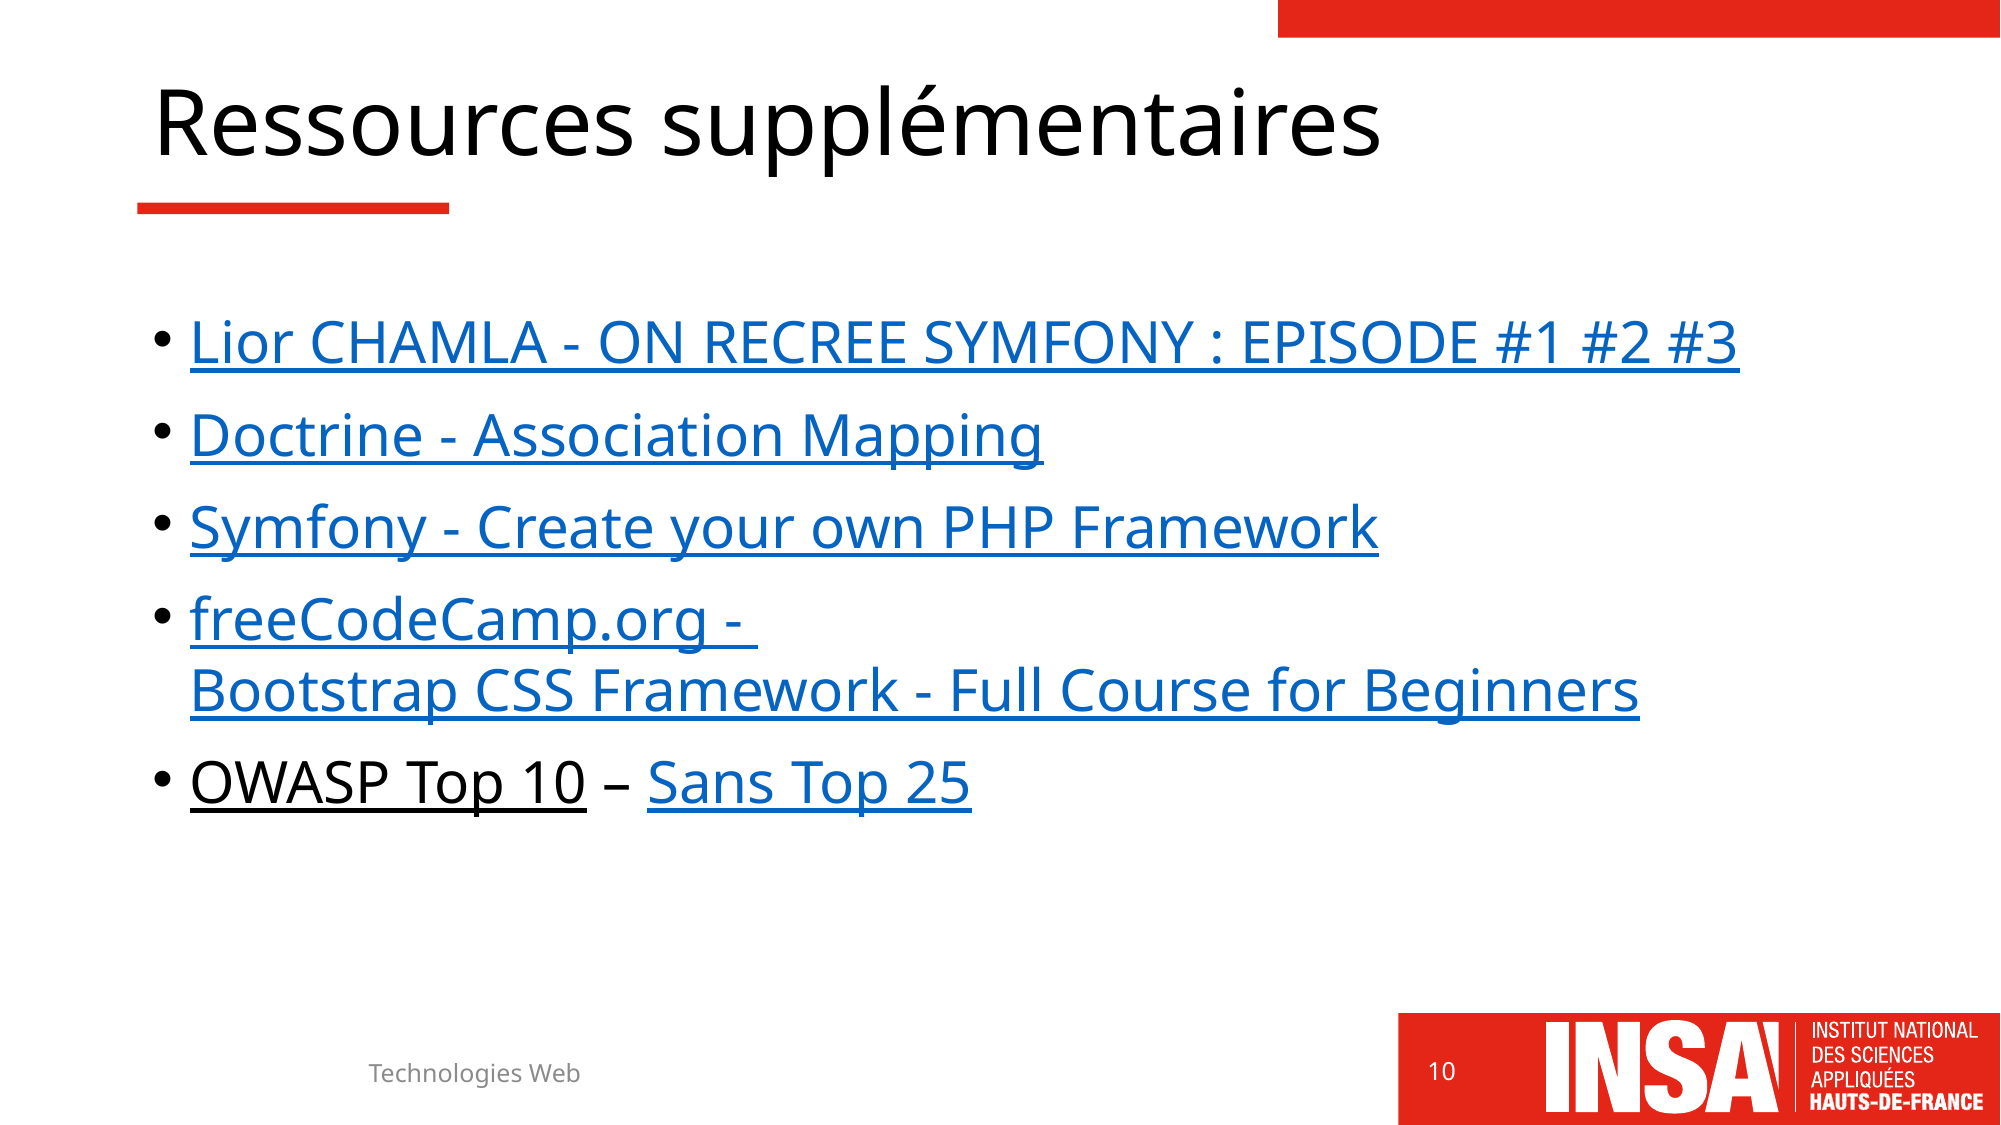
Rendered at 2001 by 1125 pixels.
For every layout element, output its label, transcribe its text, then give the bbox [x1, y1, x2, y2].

list Lior CHAMLA - ON RECREE SYMFONY : EPISODE #1 #2 #3 Doctrine - Association Mapping Symfony - Create your own PHP Framework freeCodeCamp.org - Bootstrap CSS Framework - Full Course for Beginners OWASP Top 10 – Sans Top 25 [137, 299, 1863, 1014]
slide_number 10 [1412, 1042, 1863, 1103]
title Ressources supplémentaires [137, 59, 1863, 193]
footer Technologies Web [137, 1042, 813, 1103]
